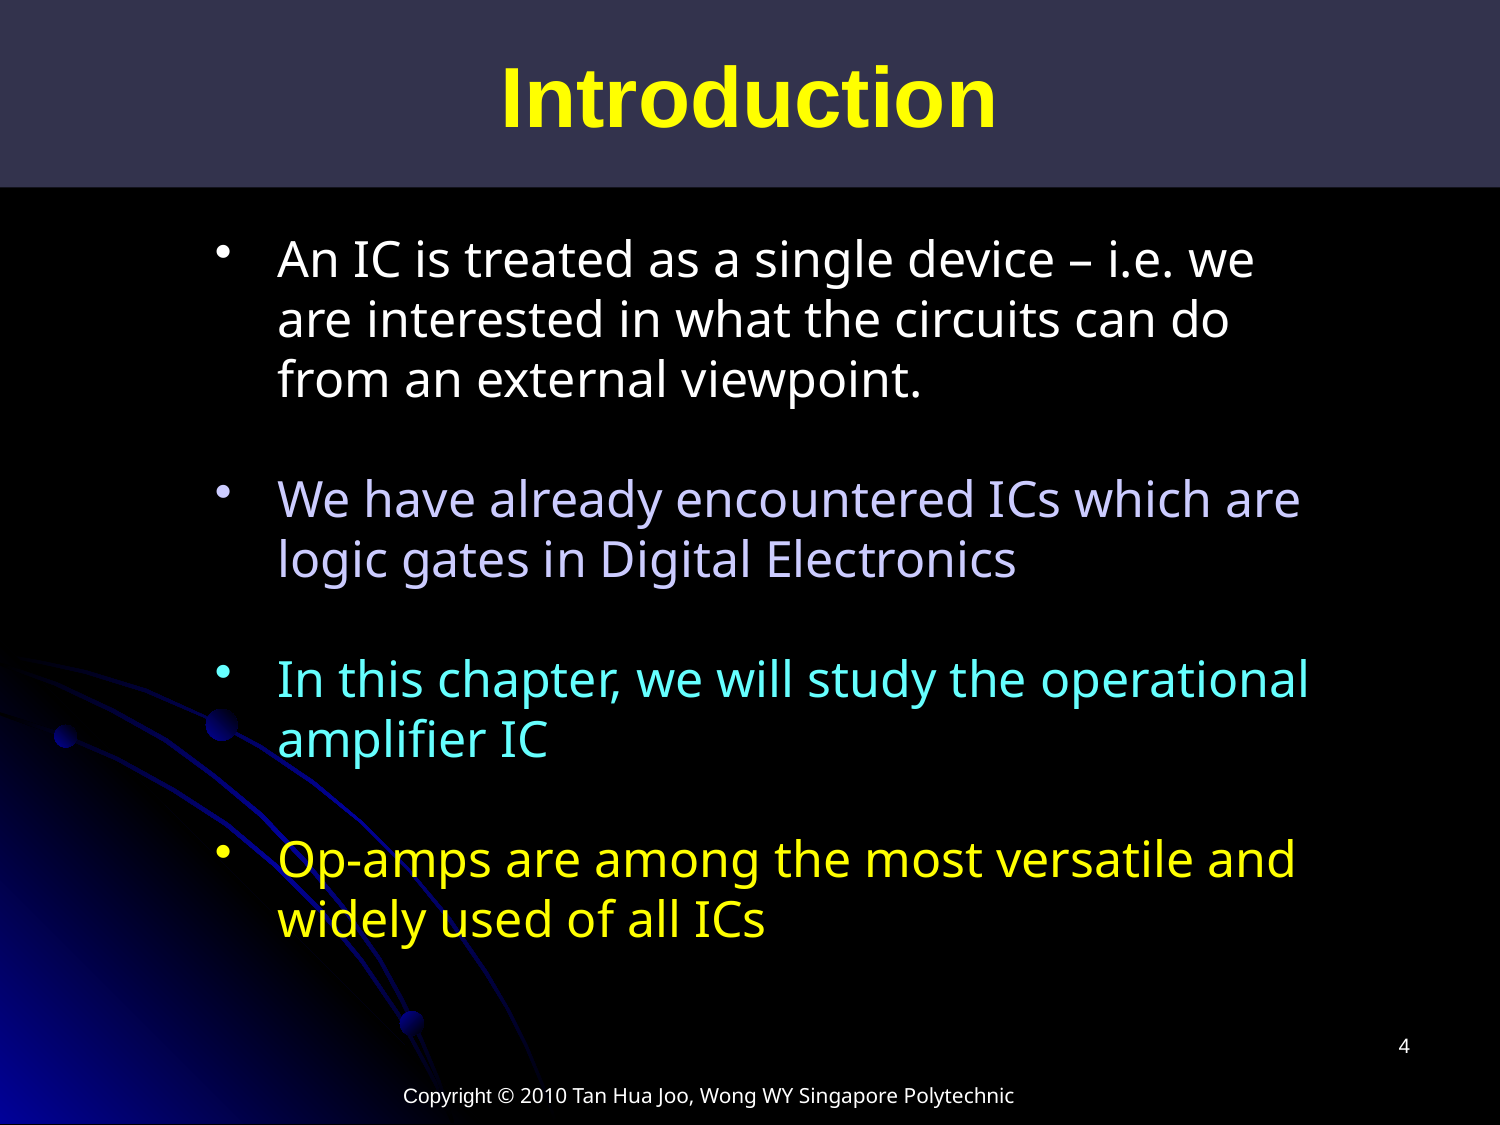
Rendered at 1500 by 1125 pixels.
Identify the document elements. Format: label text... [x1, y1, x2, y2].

footer Copyright © 2010 Tan Hua Joo, Wong WY Singapore Polytechnic [259, 1050, 1158, 1125]
text_box Introduction [0, 0, 1500, 188]
slide_number 4 [1074, 1025, 1425, 1100]
text_box An IC is treated as a single device – i.e. we are interested in what the circuits can do from an external viewpoint. We have already encountered ICs which are logic gates in Digital Electronics In this chapter, we will study the operational amplifier IC Op-amps are among the most versatile and widely used of all ICs [200, 219, 1358, 985]
